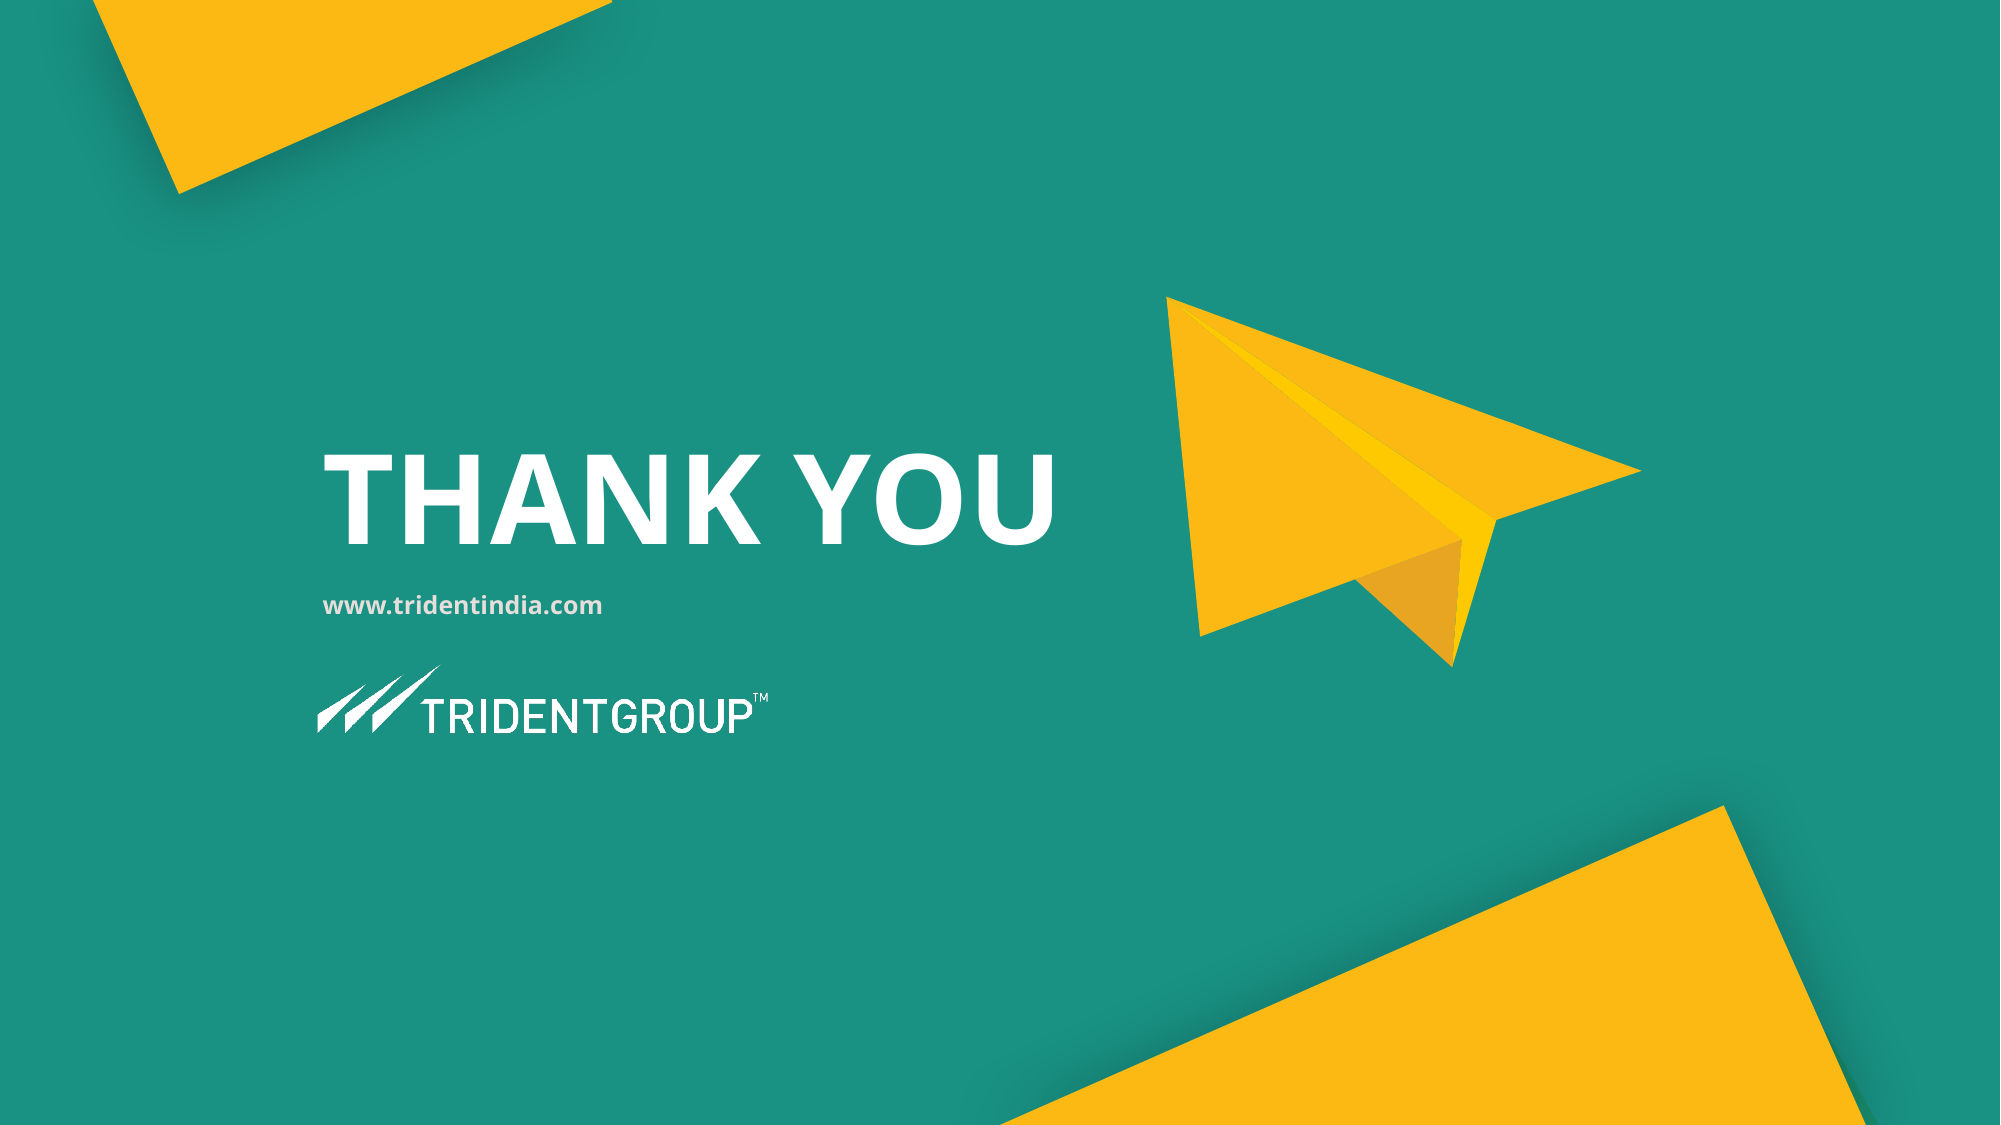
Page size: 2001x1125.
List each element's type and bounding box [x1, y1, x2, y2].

text_box [1166, 296, 1642, 668]
picture [0, 0, 2000, 1125]
